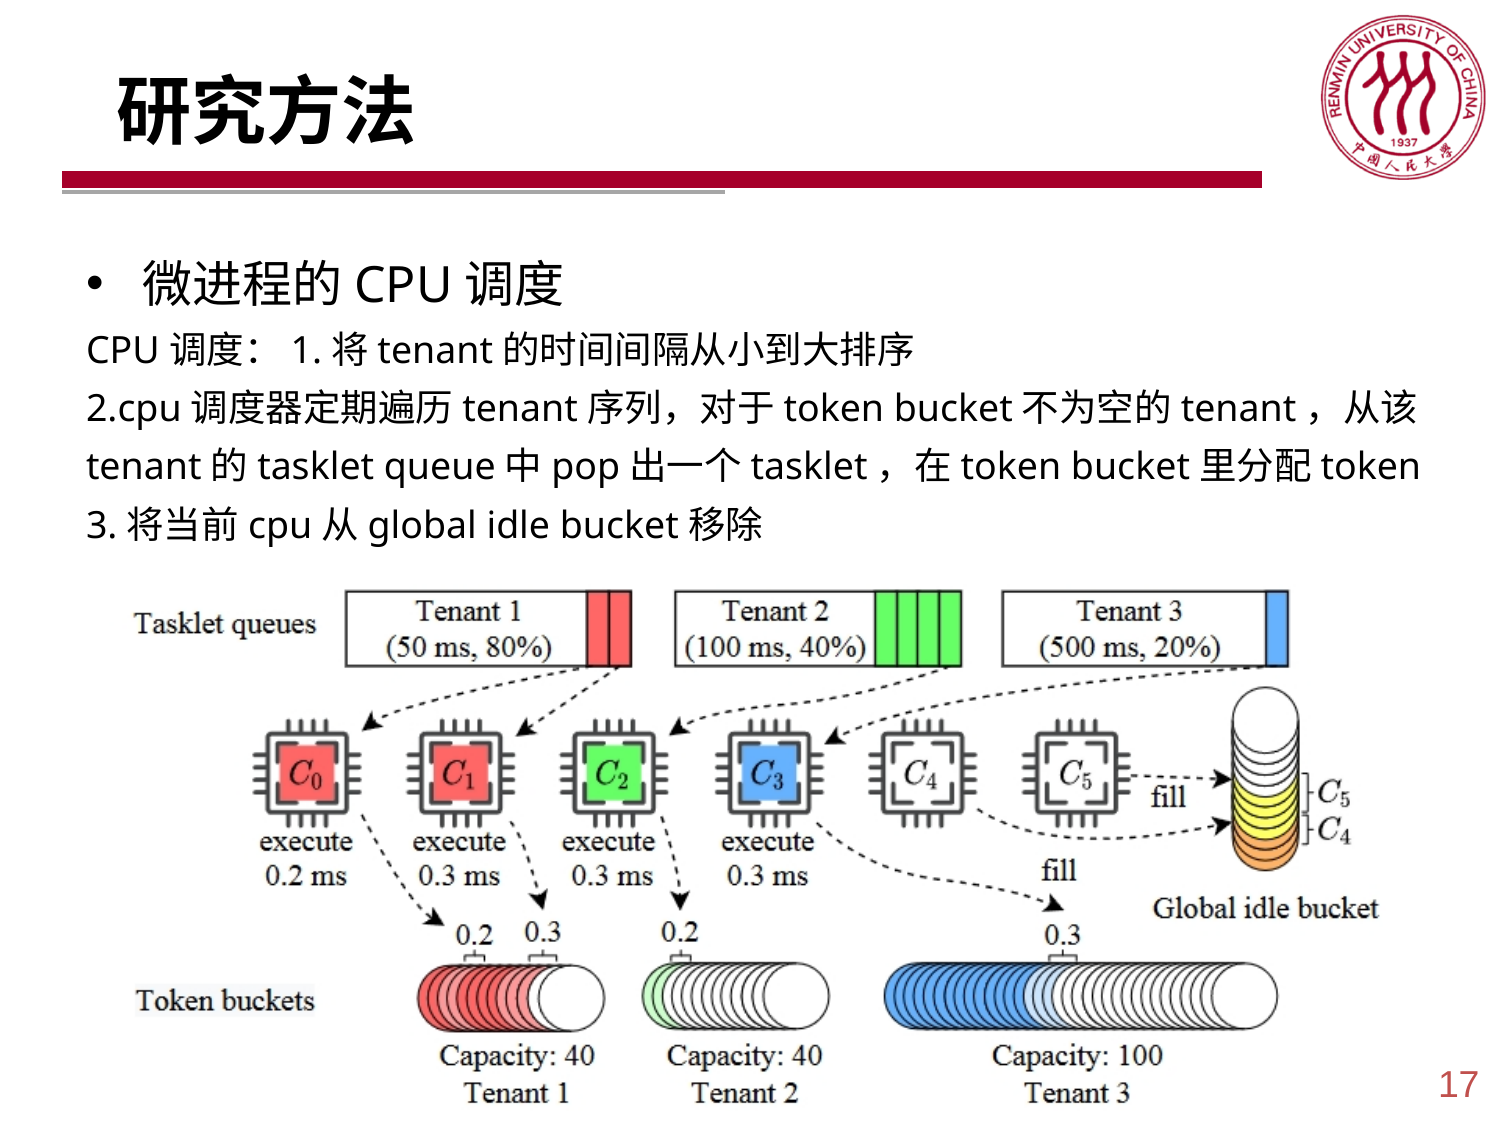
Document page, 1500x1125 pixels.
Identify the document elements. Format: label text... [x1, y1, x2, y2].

text_box [425, 466, 991, 571]
title 研究方法 [101, 0, 1395, 218]
picture [101, 571, 1389, 1125]
text_box 微进程的CPU调度 CPU调度：1.将tenant的时间间隔从小到大排序 2.cpu调度器定期遍历tenant序列，对于token bucket不为空的tenant，从该tenant的tasklet queue中pop出一个tasklet，在token bucket里分配token 3.将当前cpu从global idle bucket移除 [78, 226, 1453, 612]
picture [1395, 14, 1486, 180]
